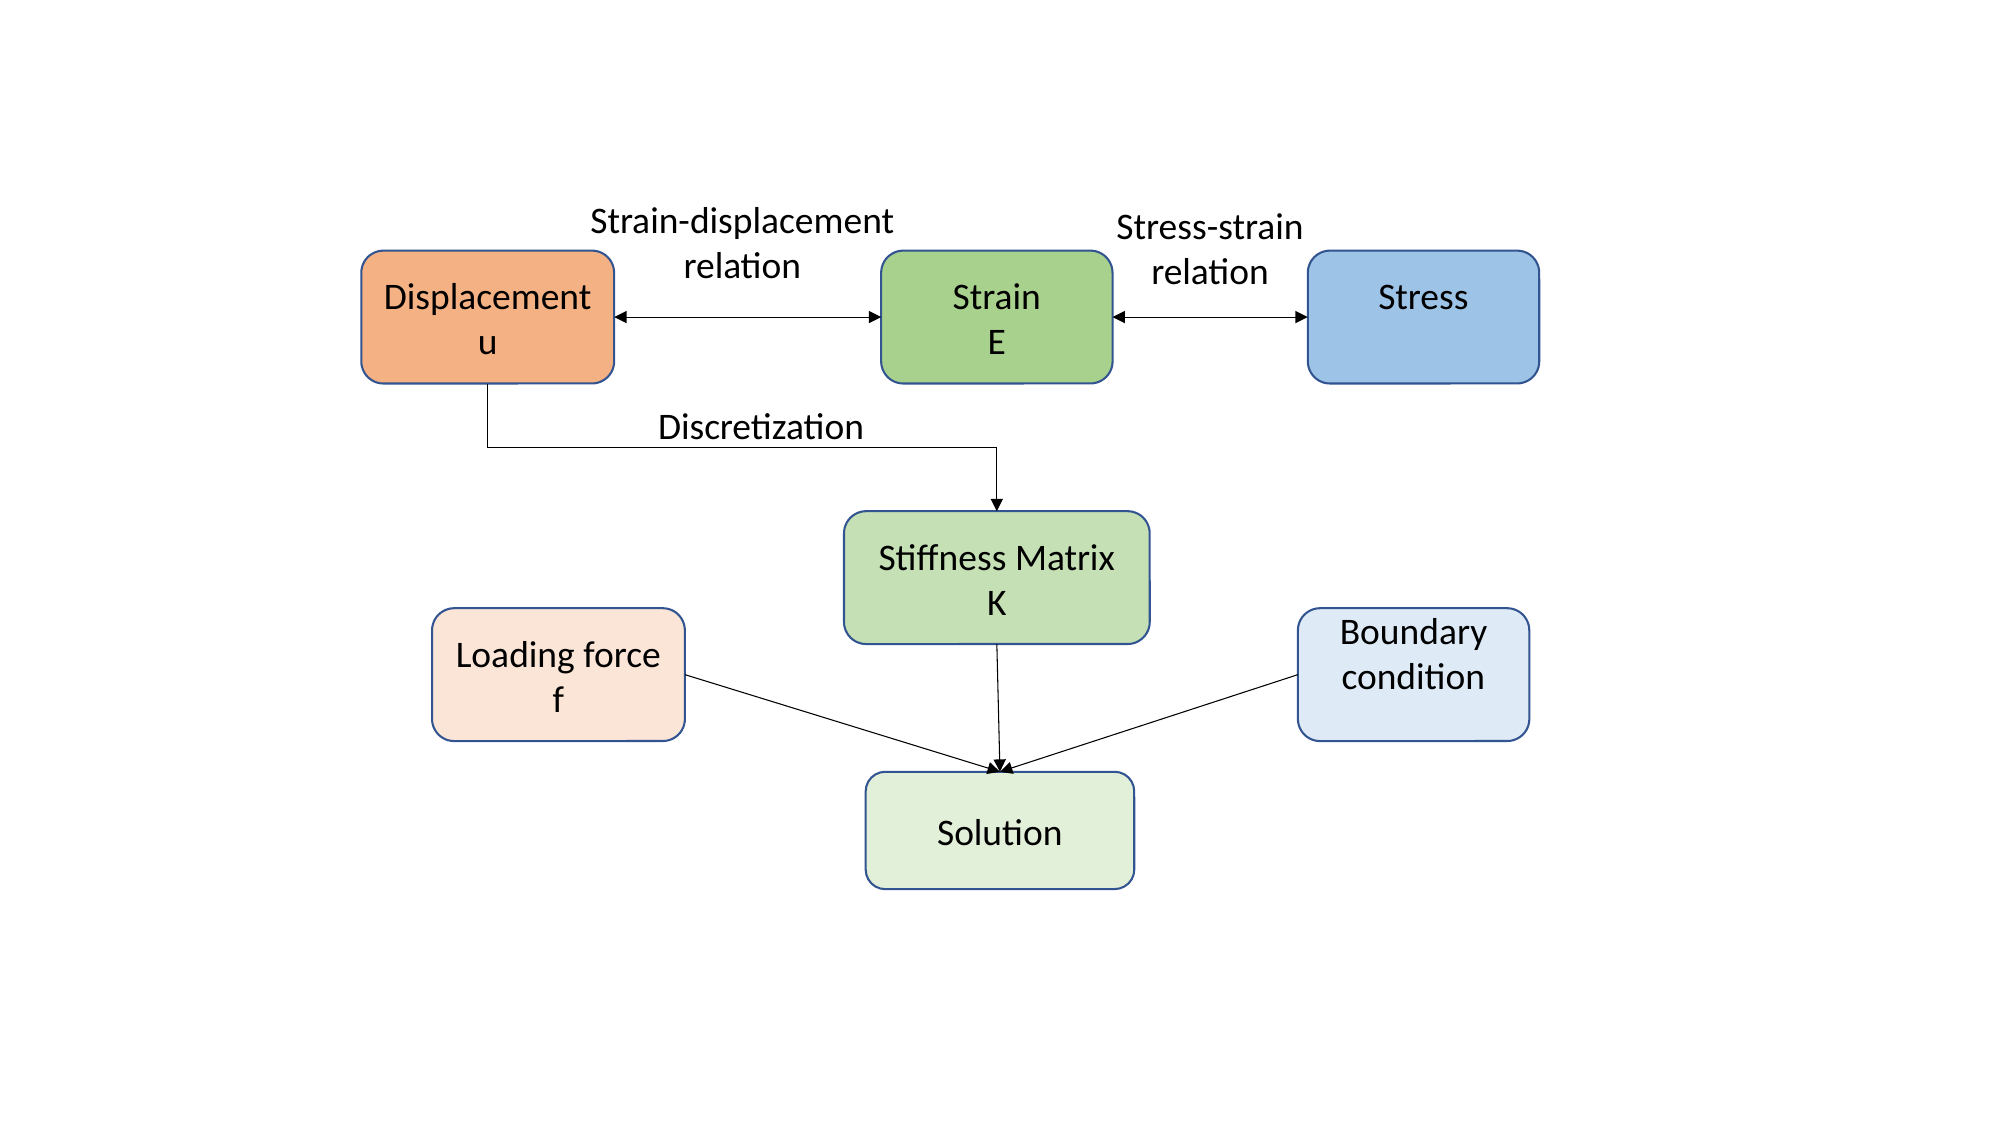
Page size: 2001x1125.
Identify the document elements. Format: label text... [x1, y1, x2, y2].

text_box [1001, 674, 1298, 772]
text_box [996, 644, 1001, 772]
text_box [678, 192, 807, 702]
text_box Stress-strain relation [1101, 194, 1319, 299]
text_box Strain E [880, 249, 1114, 385]
text_box Strain-displacement relation [575, 188, 910, 294]
text_box Loading force f [431, 607, 684, 743]
text_box Discretization [807, 394, 880, 455]
text_box Stiffness Matrix K [842, 510, 1151, 646]
text_box Solution [864, 772, 1136, 891]
text_box Discretization [643, 394, 678, 455]
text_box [684, 674, 996, 772]
text_box Displacement u [360, 249, 616, 385]
